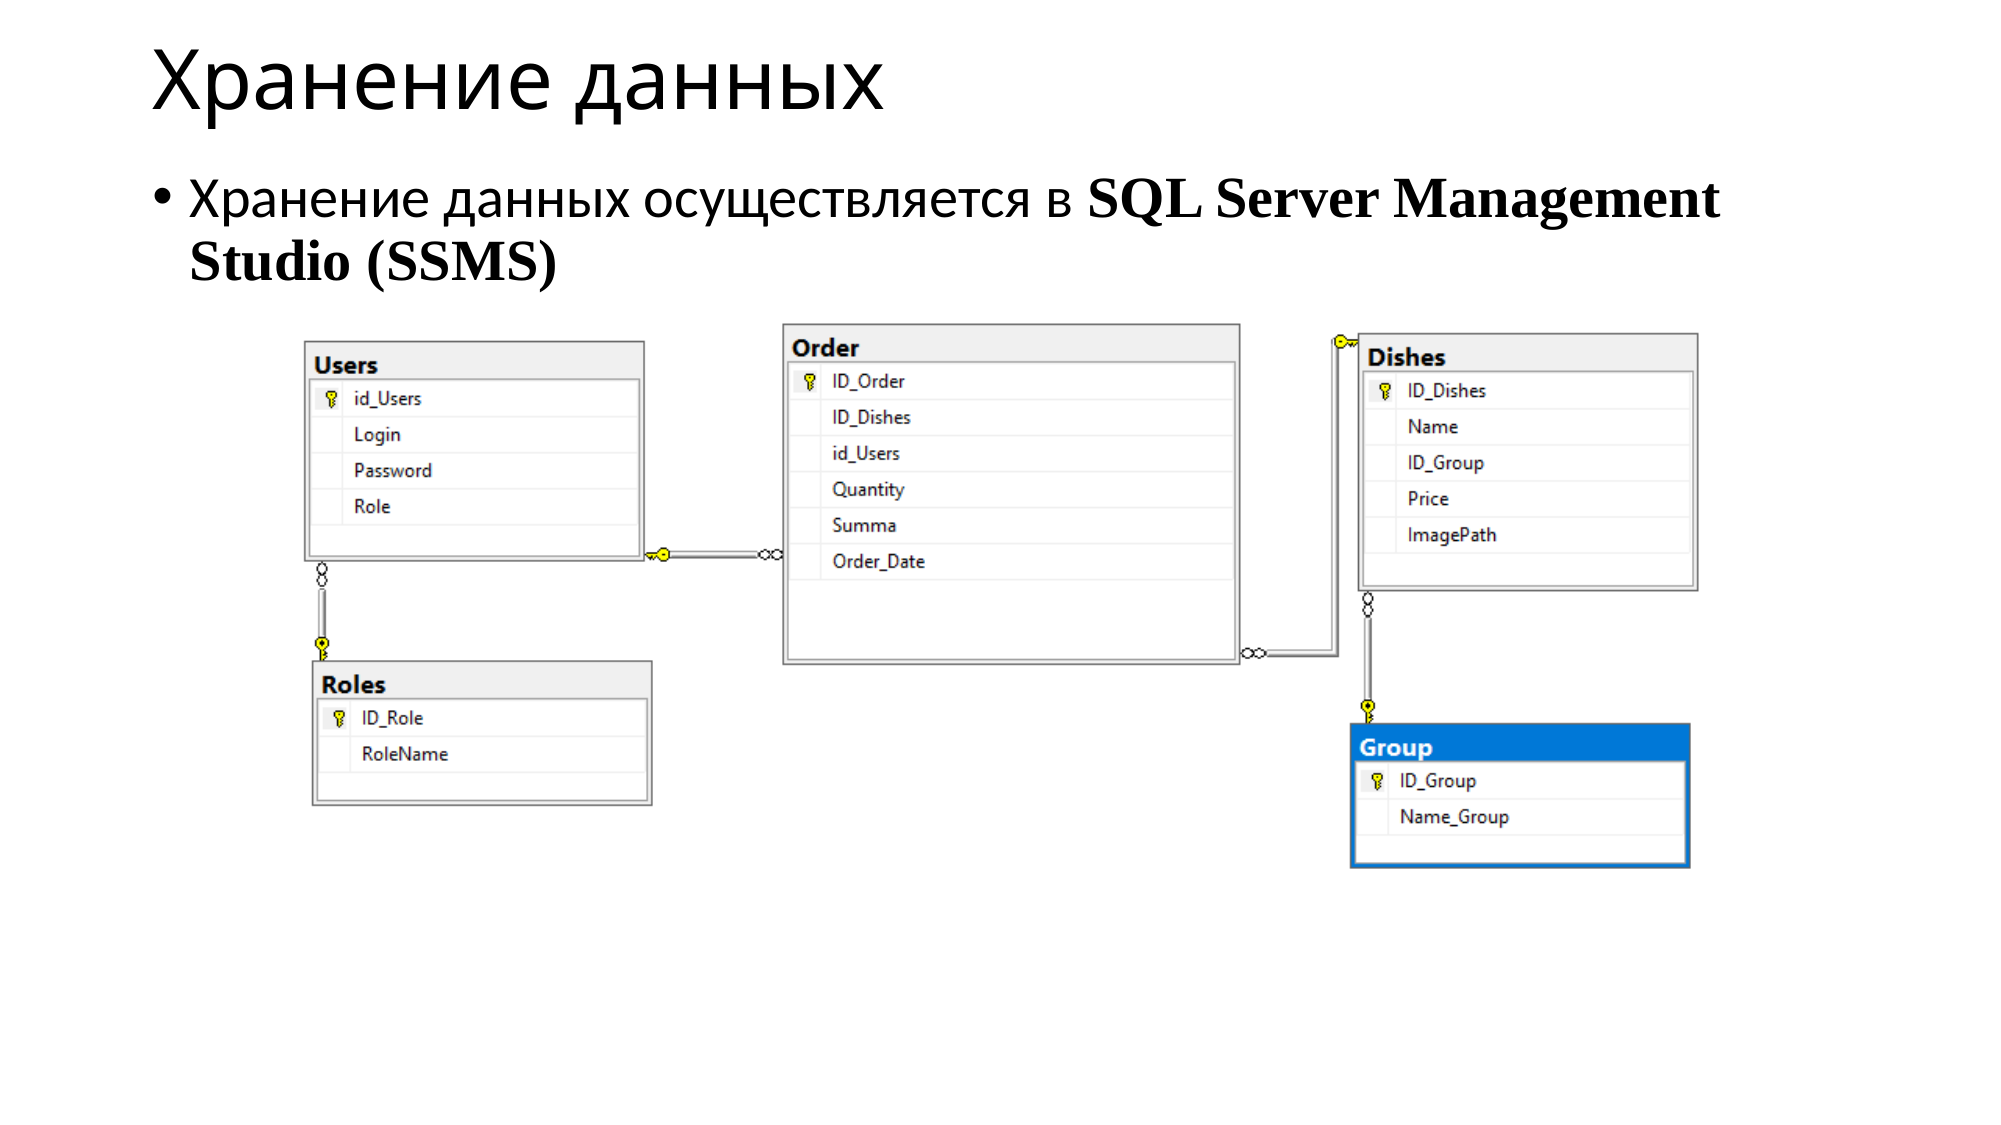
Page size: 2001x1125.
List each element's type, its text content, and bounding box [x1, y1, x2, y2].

title Хранение данных [137, 29, 1863, 135]
picture [284, 316, 1716, 894]
list Хранение данных осуществляется в SQL Server Management Studio (SSMS) [137, 159, 1863, 1014]
